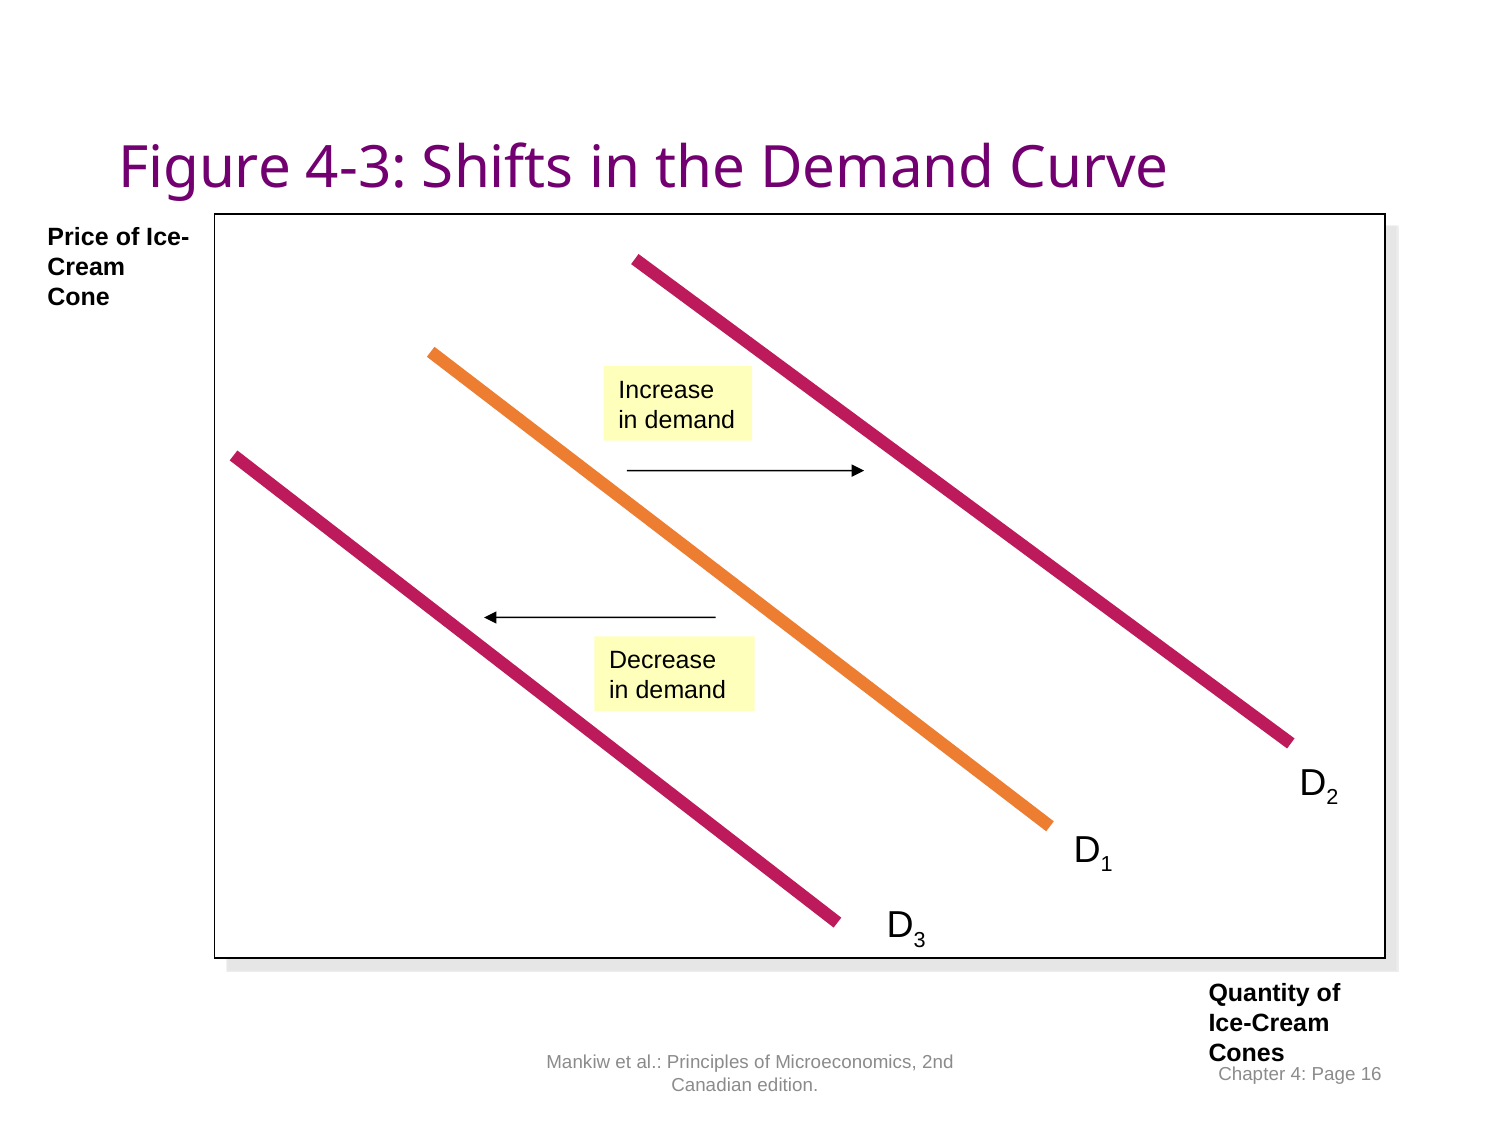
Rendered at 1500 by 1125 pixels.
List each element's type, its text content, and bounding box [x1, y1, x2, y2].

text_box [603, 366, 865, 472]
text_box Price of Ice-Cream Cone [32, 213, 208, 318]
text_box [214, 214, 1385, 959]
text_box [634, 259, 1378, 811]
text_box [484, 617, 755, 712]
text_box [430, 351, 1152, 878]
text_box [233, 455, 965, 954]
text_box Quantity of Ice-Cream Cones [1193, 969, 1397, 1074]
slide_number Chapter 4: Page 16 [1059, 1042, 1397, 1103]
title Figure 4-3: Shifts in the Demand Curve [103, 59, 1397, 278]
footer Mankiw et al.: Principles of Microeconomics, 2nd Canadian edition. [496, 1042, 1004, 1103]
